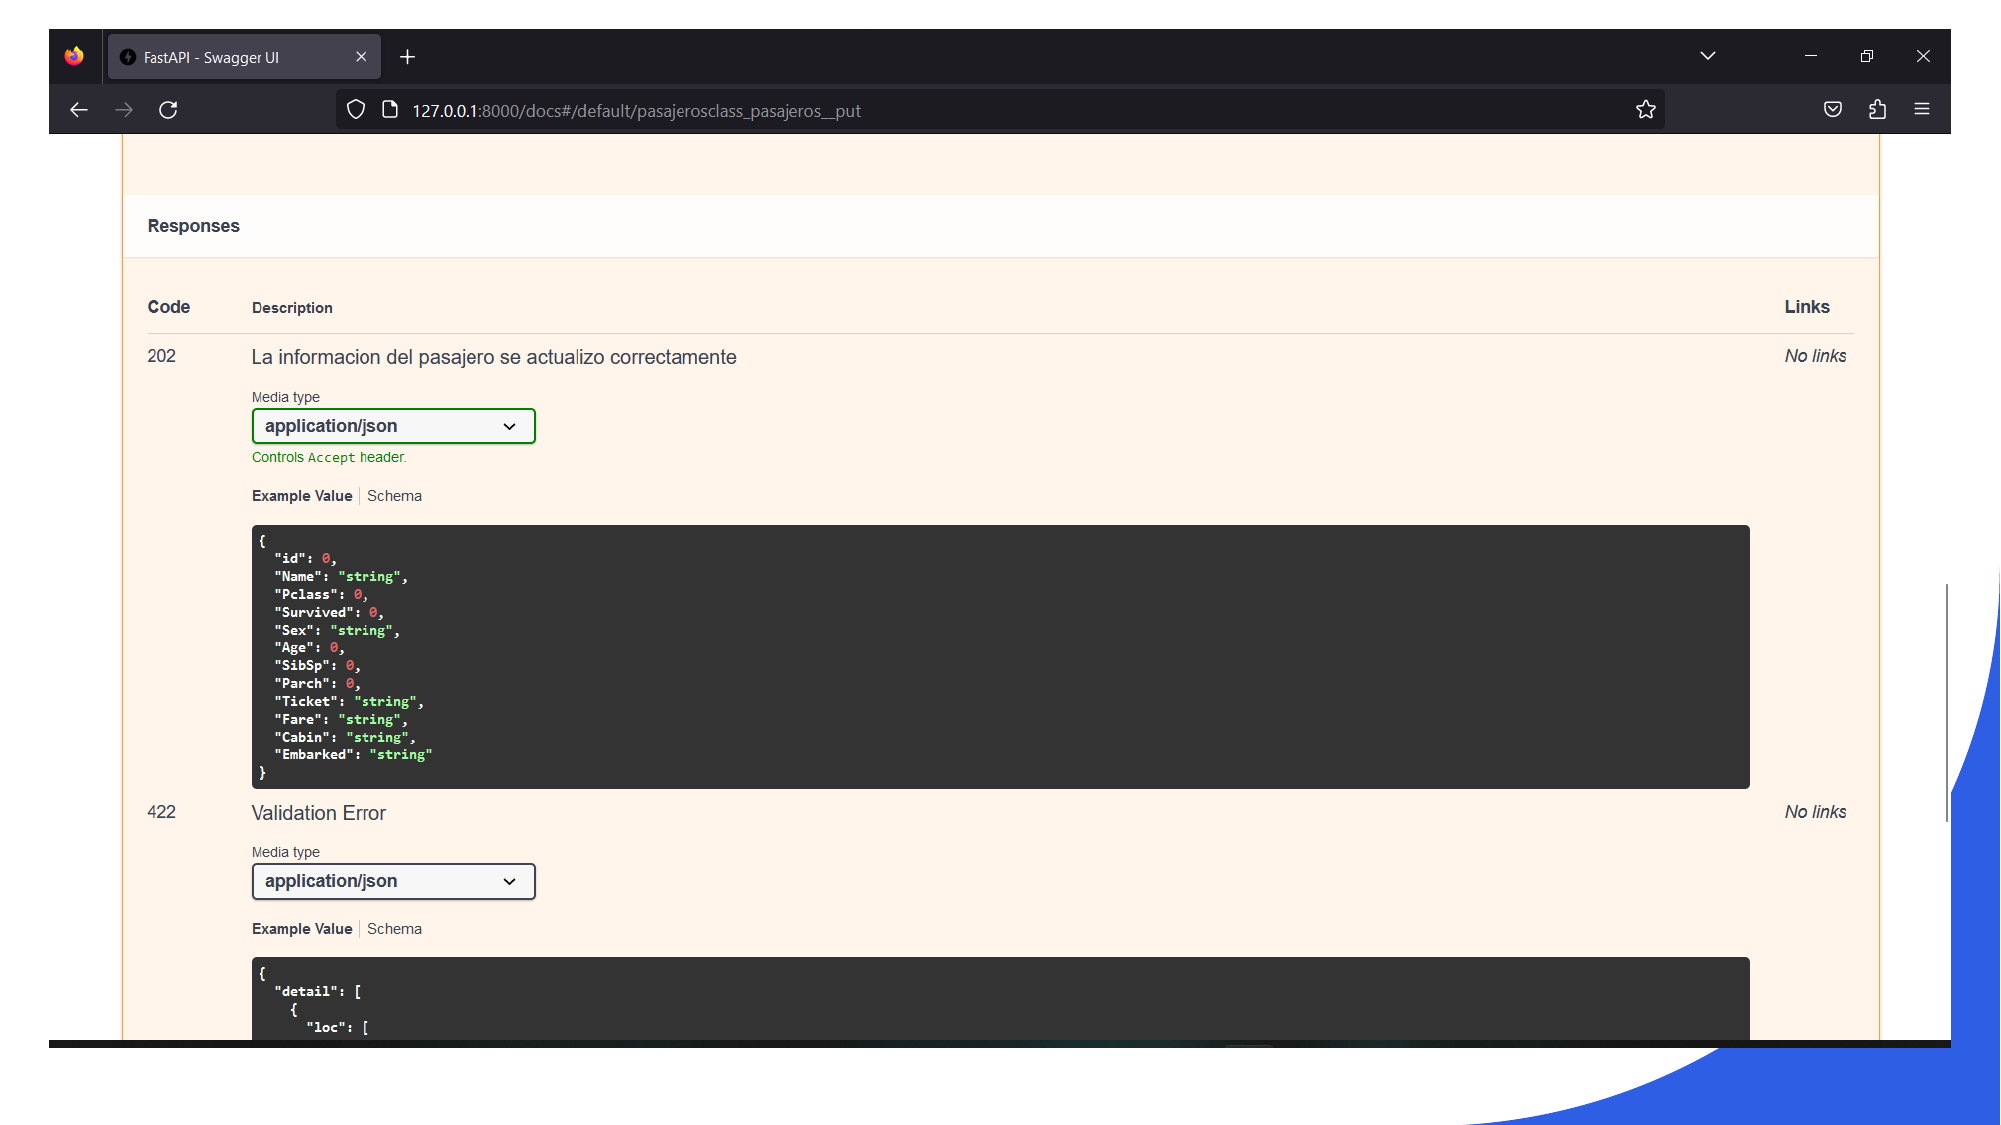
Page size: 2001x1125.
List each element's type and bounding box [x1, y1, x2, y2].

picture [49, 29, 1951, 1048]
